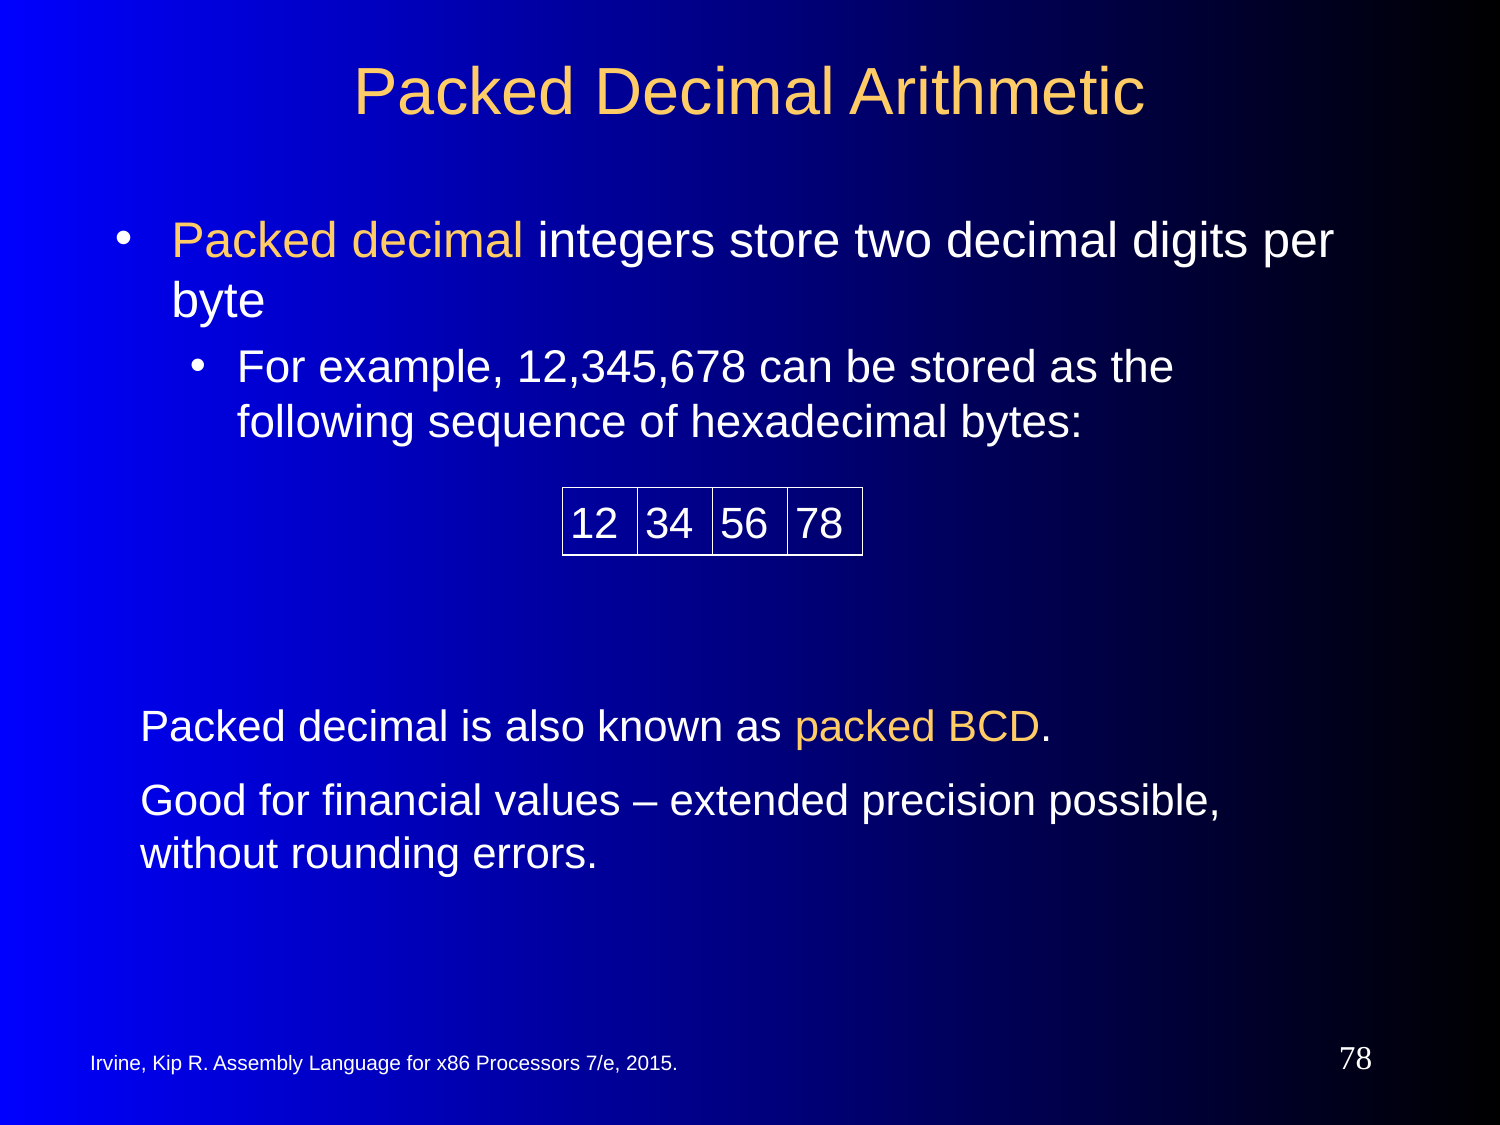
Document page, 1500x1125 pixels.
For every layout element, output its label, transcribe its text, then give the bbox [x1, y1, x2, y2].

text_box 12 [562, 487, 637, 555]
text_box Packed decimal is also known as packed BCD. Good for financial values – extended precision possible, without rounding errors. [125, 675, 1375, 900]
text_box 34 [637, 487, 712, 555]
text_box 56 [712, 487, 787, 555]
slide_number ‹#› [1224, 1025, 1388, 1088]
text_box 78 [787, 487, 863, 555]
footer Irvine, Kip R. Assembly Language for x86 Processors 7/e, 2015. [75, 1037, 800, 1088]
list Packed decimal integers store two decimal digits per byte For example, 12,345,678 can be stored as the following sequence of hexadecimal bytes: [99, 200, 1375, 725]
title Packed Decimal Arithmetic [112, 37, 1388, 138]
